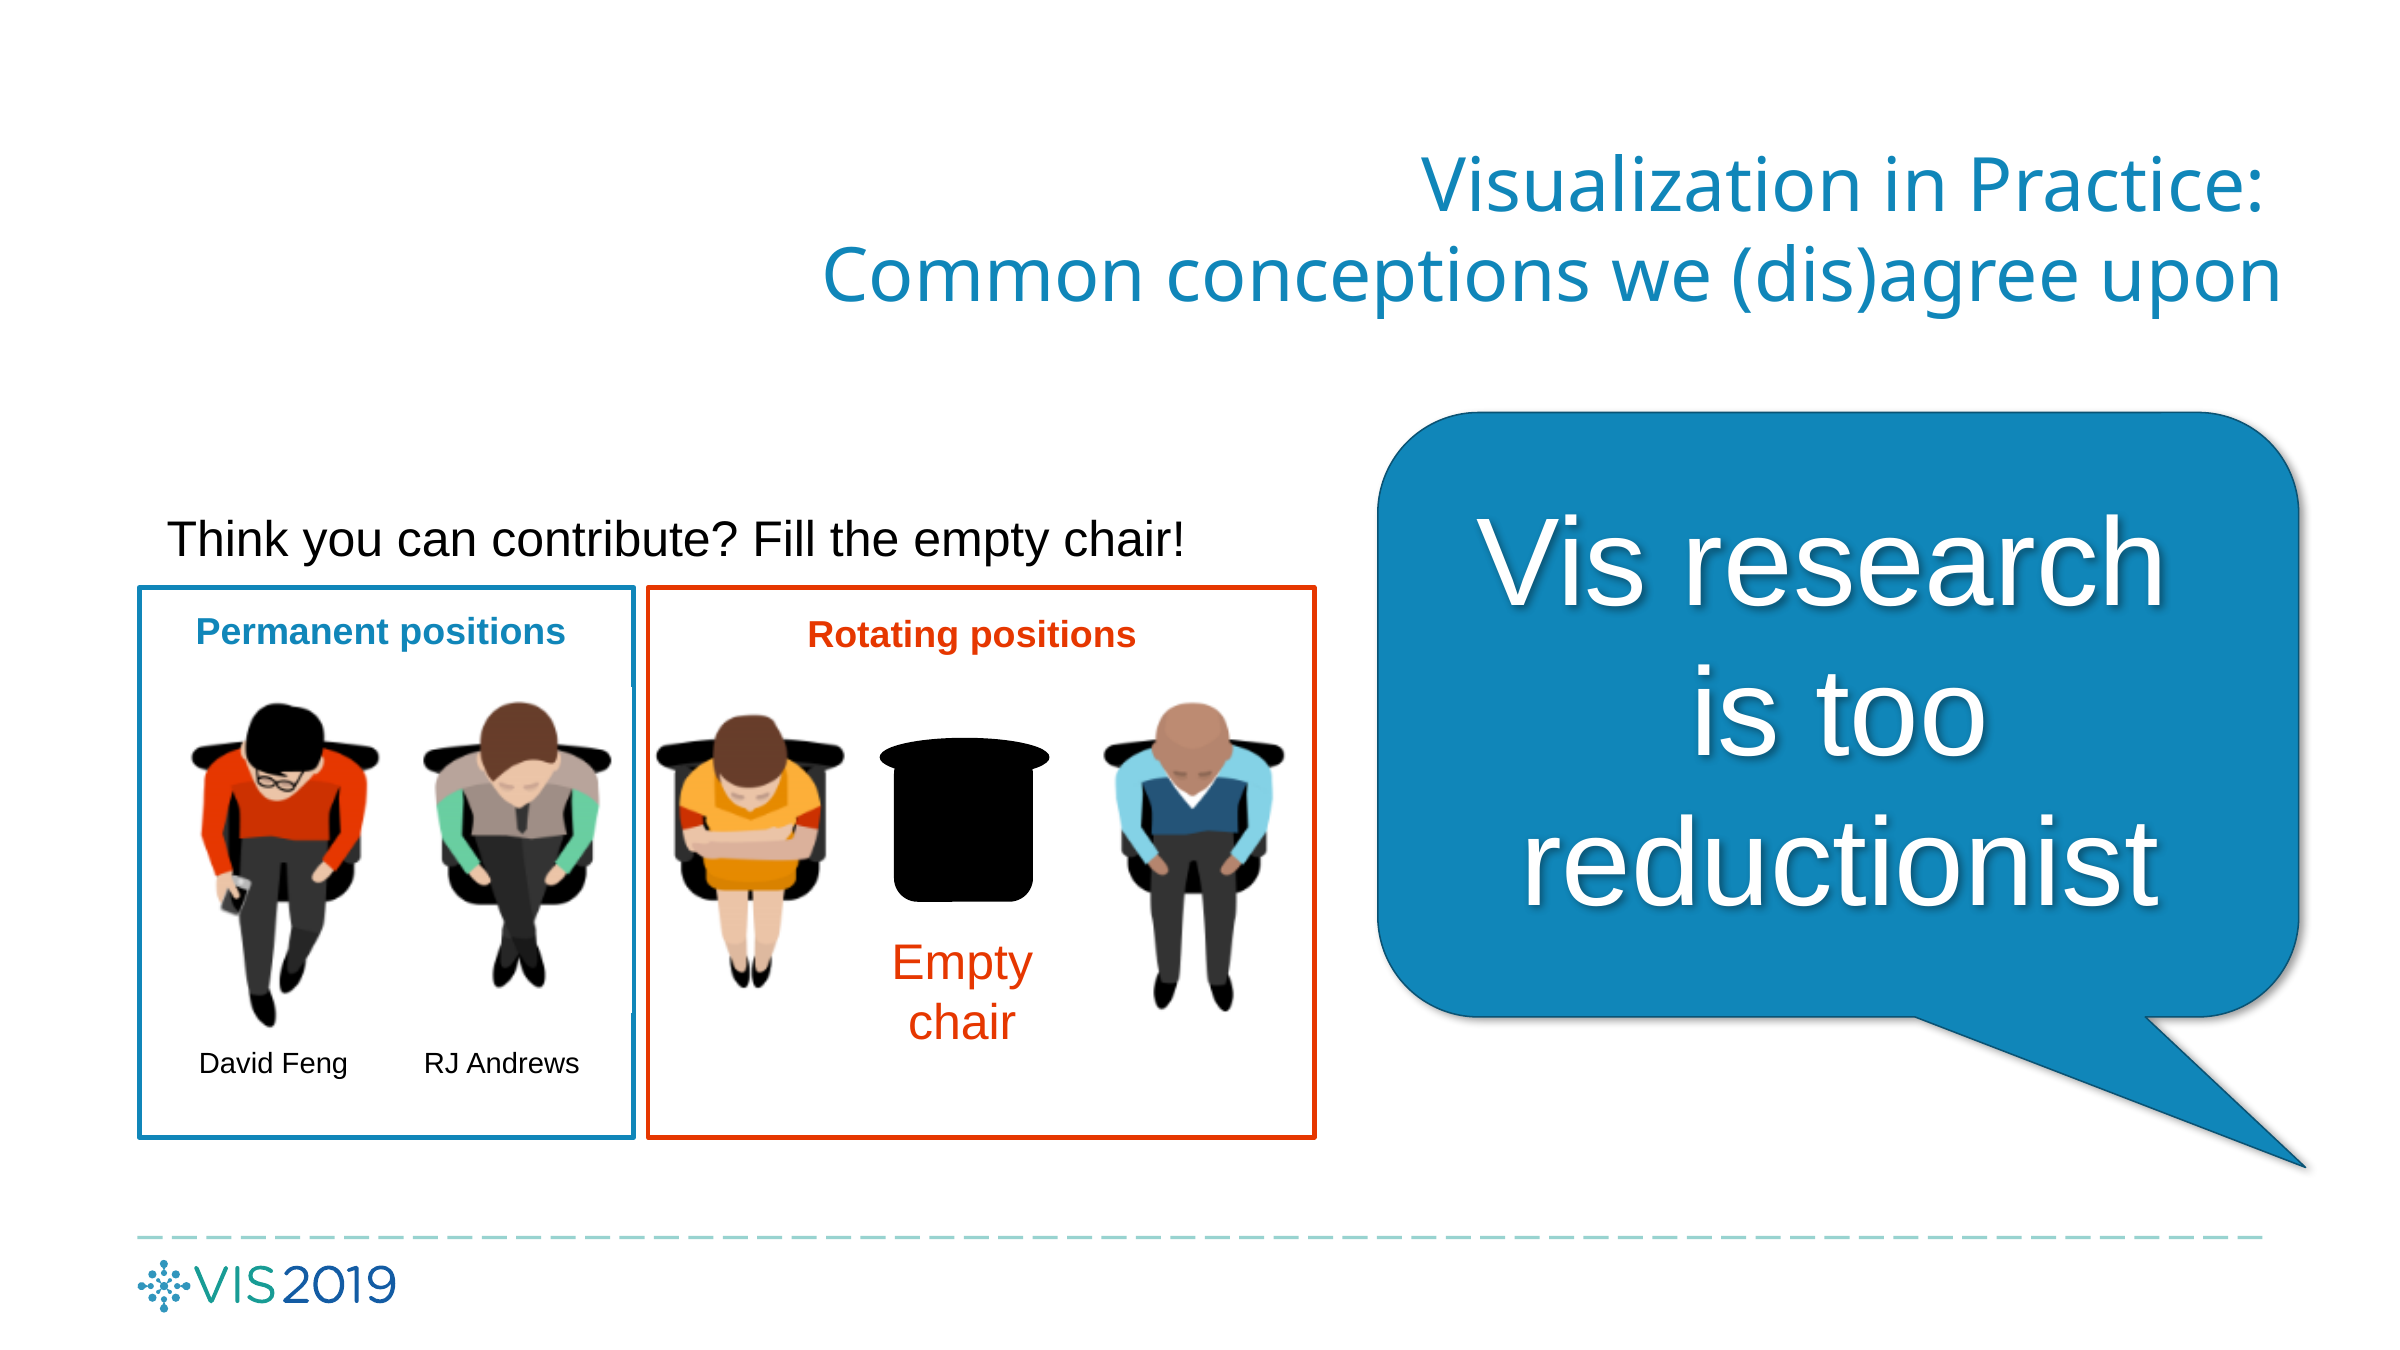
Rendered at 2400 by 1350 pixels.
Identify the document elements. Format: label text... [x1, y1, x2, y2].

text_box RJ Andrews [409, 1036, 605, 1087]
text_box David Feng [184, 1045, 380, 1087]
text_box [880, 738, 1049, 777]
title Visualization in Practice: Common conceptions we (dis)agree upon [187, 69, 2300, 324]
text_box [139, 587, 634, 1138]
picture [181, 687, 632, 1037]
text_box [1393, 412, 2284, 460]
text_box Vis research is too reductionist [1379, 462, 2300, 948]
text_box Permanent positions [151, 599, 611, 660]
picture [647, 699, 858, 1004]
text_box [894, 769, 1033, 902]
text_box Rotating positions [742, 602, 1202, 663]
text_box Empty chair [859, 922, 1066, 1057]
text_box Think you can contribute? Fill the empty chair! [151, 499, 1263, 574]
text_box [1386, 957, 2306, 1168]
text_box [648, 587, 1315, 1138]
picture [1095, 683, 1302, 1018]
